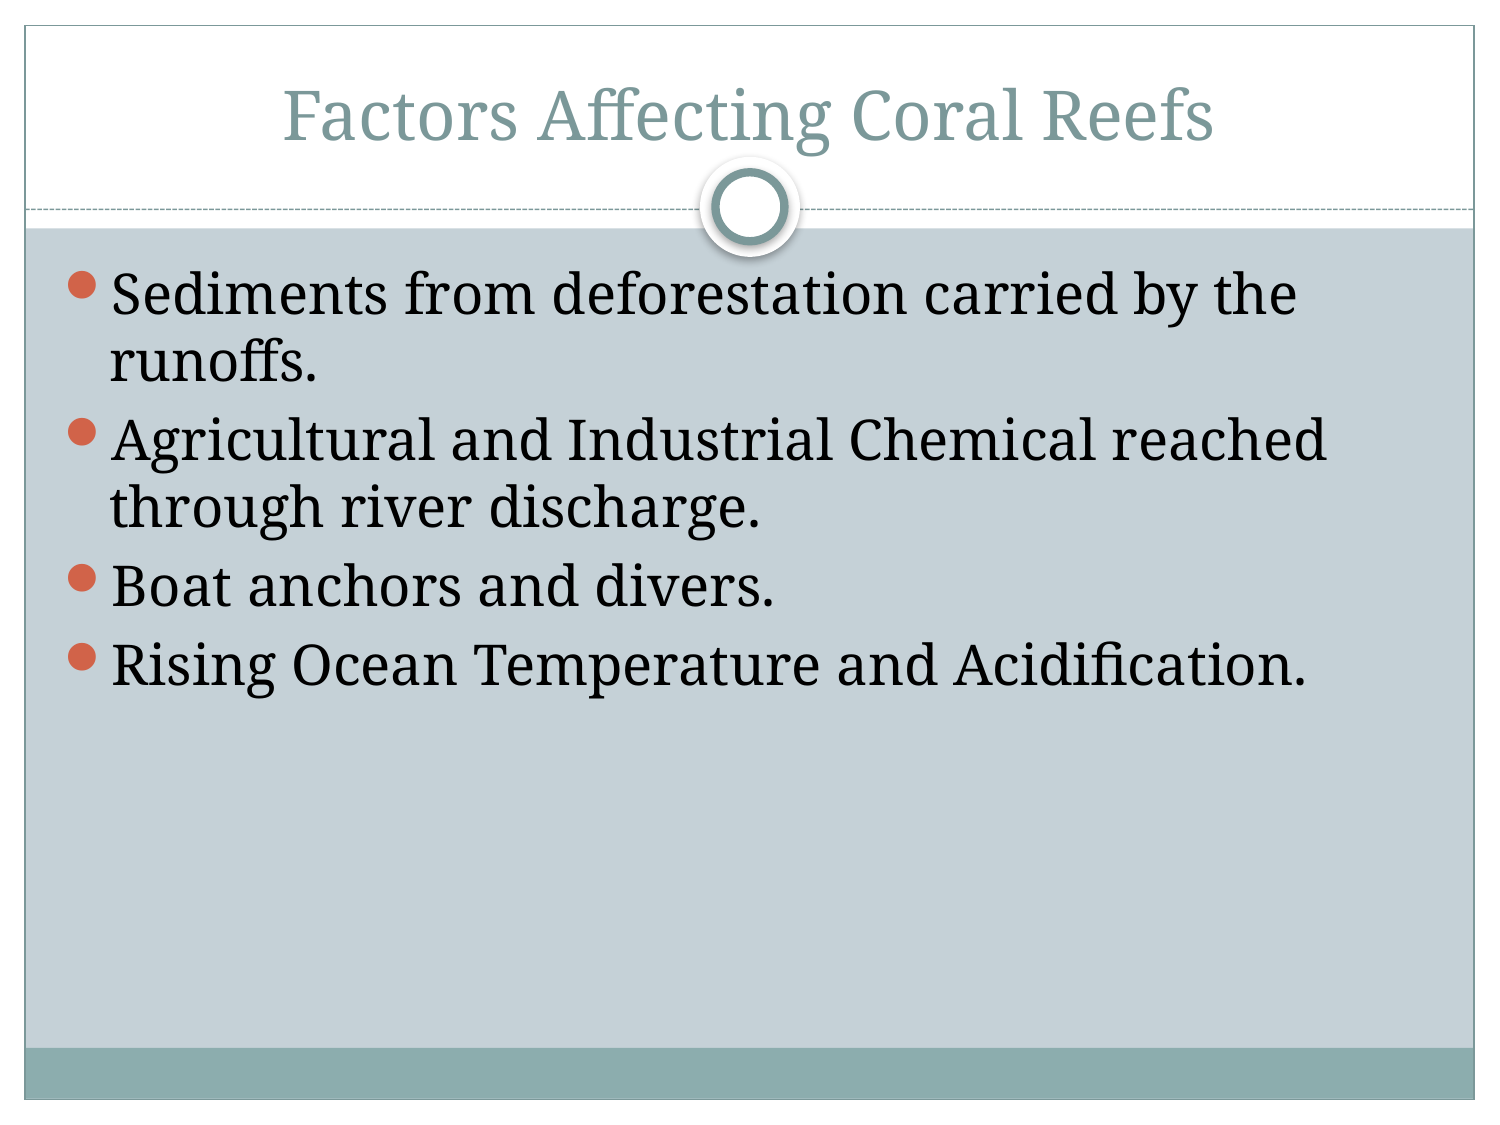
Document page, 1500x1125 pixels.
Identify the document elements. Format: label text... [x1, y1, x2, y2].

title Factors Affecting Coral Reefs [49, 37, 1450, 162]
list Sediments from deforestation carried by the runoffs. Agricultural and Industrial Chemical reached through river discharge. Boat anchors and divers. Rising Ocean Temperature and Acidification. [49, 250, 1445, 1001]
